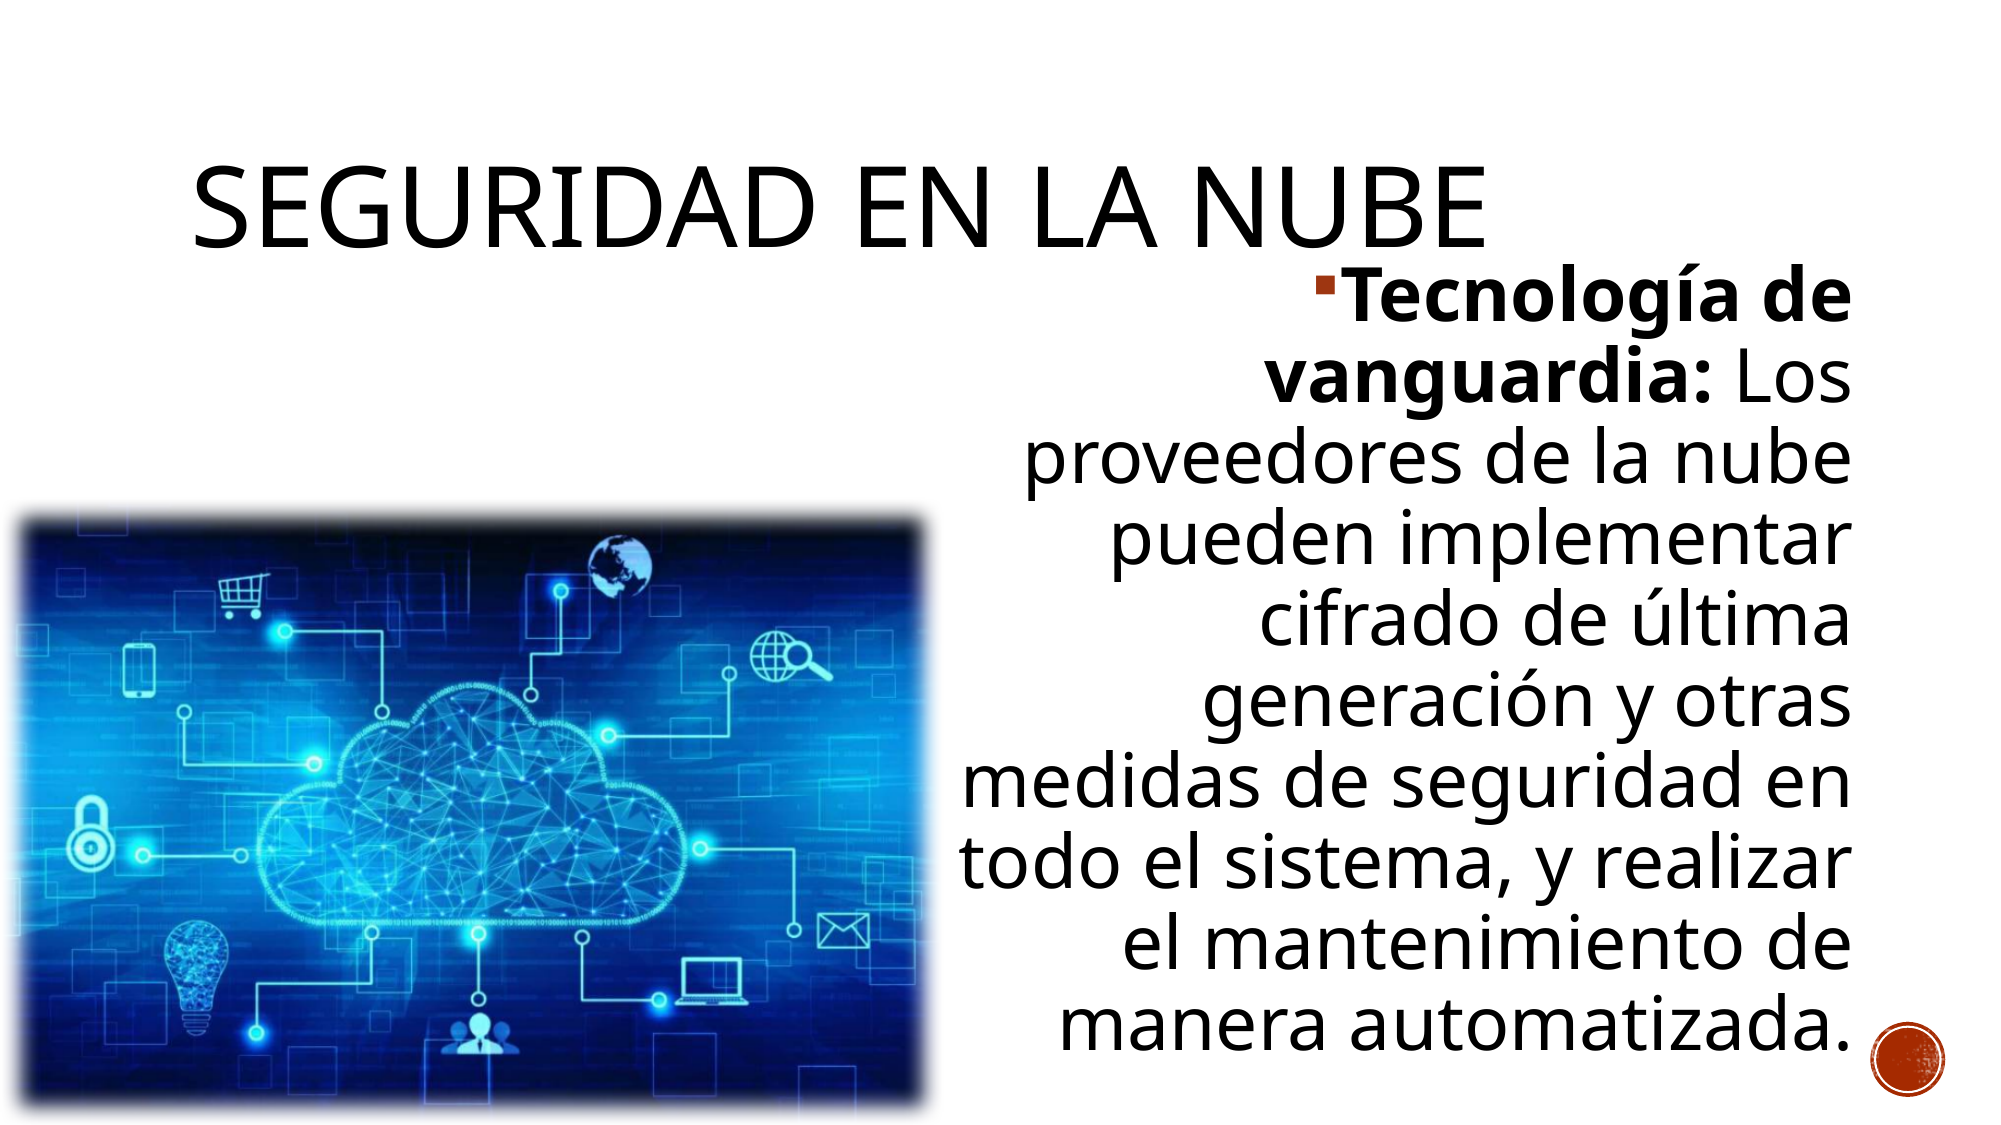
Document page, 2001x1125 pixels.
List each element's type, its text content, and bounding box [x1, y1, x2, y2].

list Tecnología de vanguardia: Los proveedores de la nube pueden implementar cifrado de última generación y otras medidas de seguridad en todo el sistema, y realizar el mantenimiento de manera automatizada. [902, 249, 1869, 1125]
title Seguridad en la nube [175, 79, 1826, 344]
picture [2, 498, 943, 1125]
